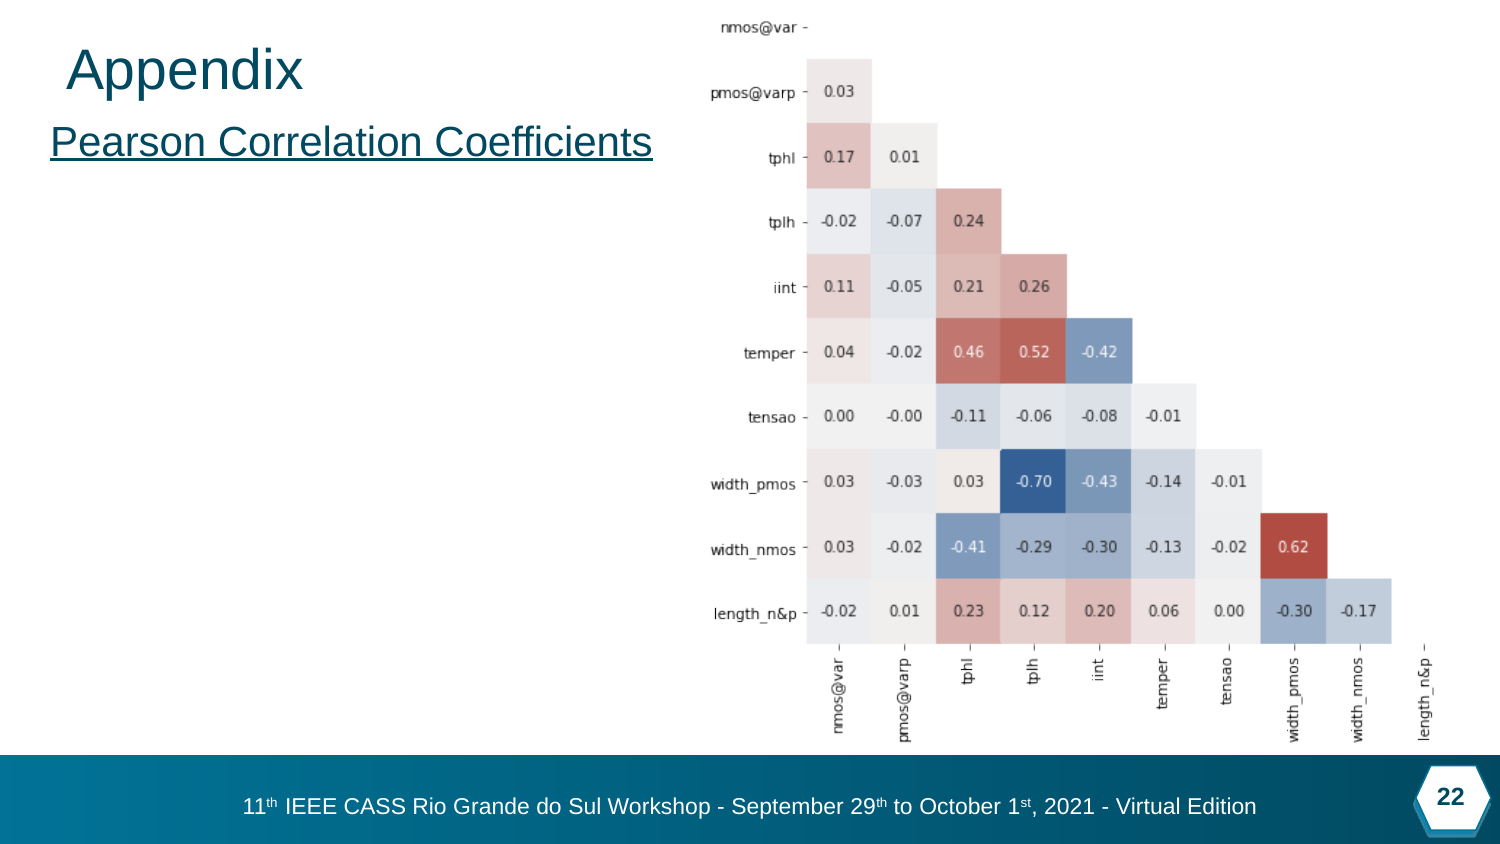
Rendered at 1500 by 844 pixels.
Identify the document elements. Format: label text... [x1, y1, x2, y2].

title Pearson Correlation Coefficients [35, 98, 693, 193]
title Appendix [51, 23, 694, 117]
picture [699, 0, 1467, 753]
slide_number ‹#› [1411, 764, 1480, 830]
